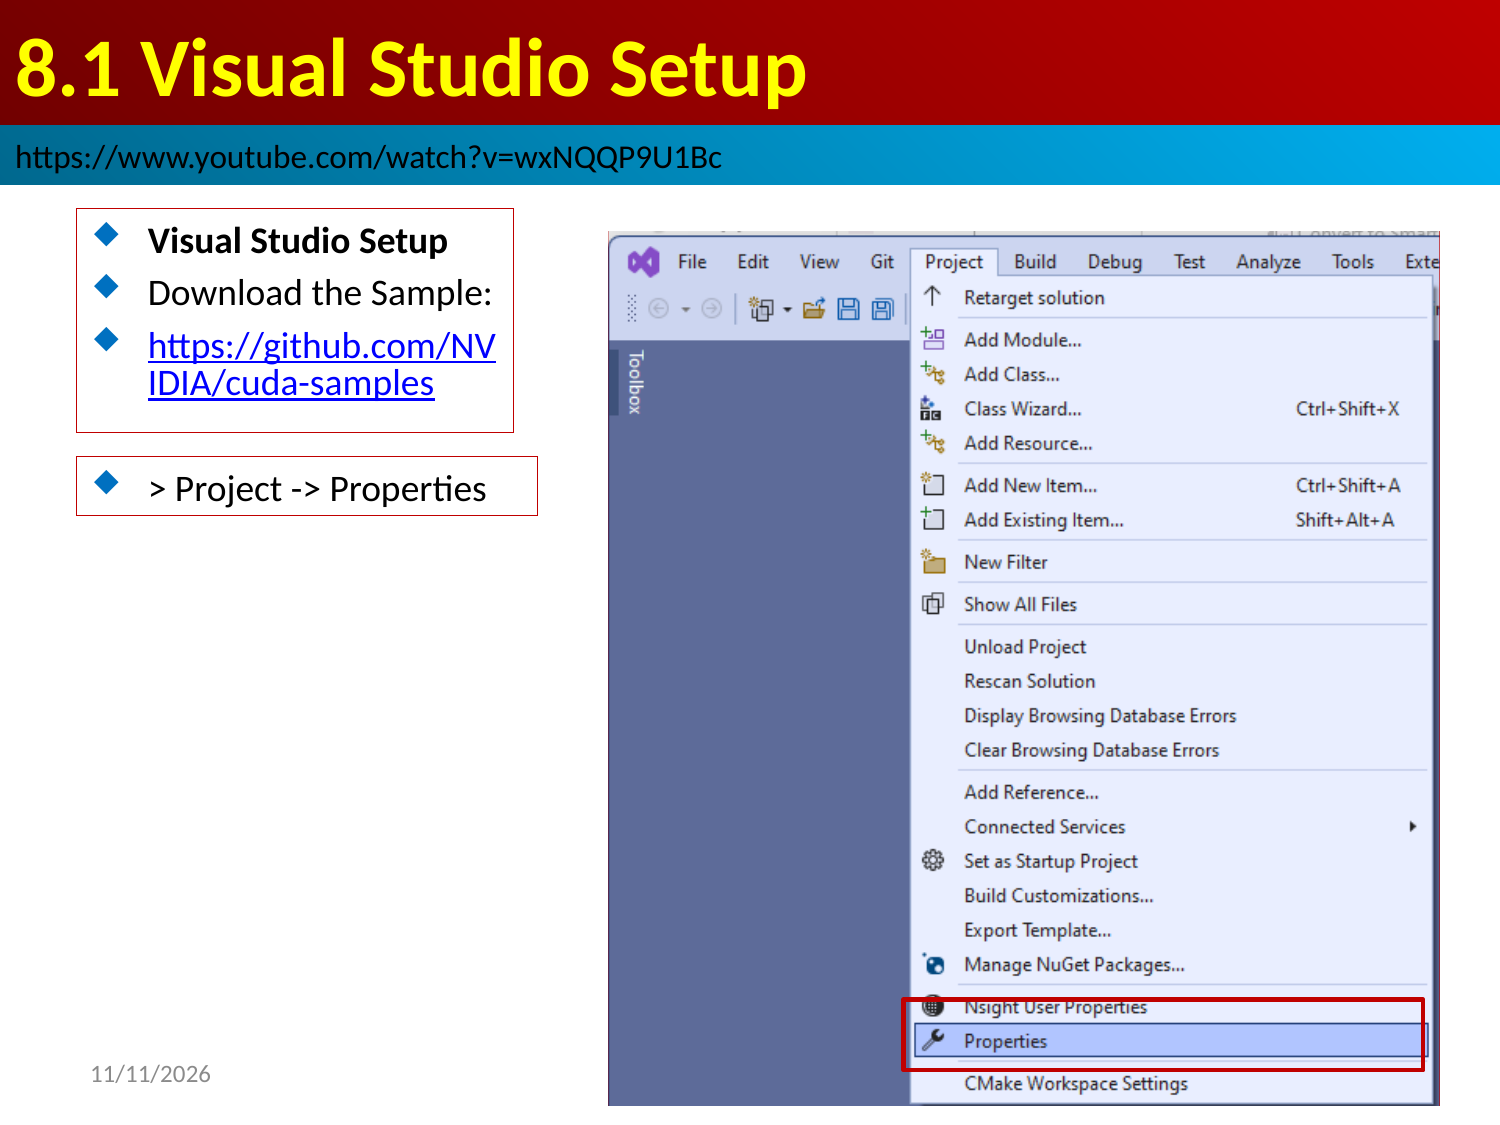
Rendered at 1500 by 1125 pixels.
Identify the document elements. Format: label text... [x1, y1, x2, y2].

text_box https://www.youtube.com/watch?v=wxNQQP9U1Bc [0, 125, 1500, 185]
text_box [607, 231, 1440, 1106]
title 8.1 Visual Studio Setup [0, 0, 1500, 125]
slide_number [75, 1042, 425, 1103]
subtitle Visual Studio Setup Download the Sample: https://github.com/NVIDIA/cuda-samples [76, 208, 514, 433]
text_box > Project -> Properties [76, 456, 538, 516]
